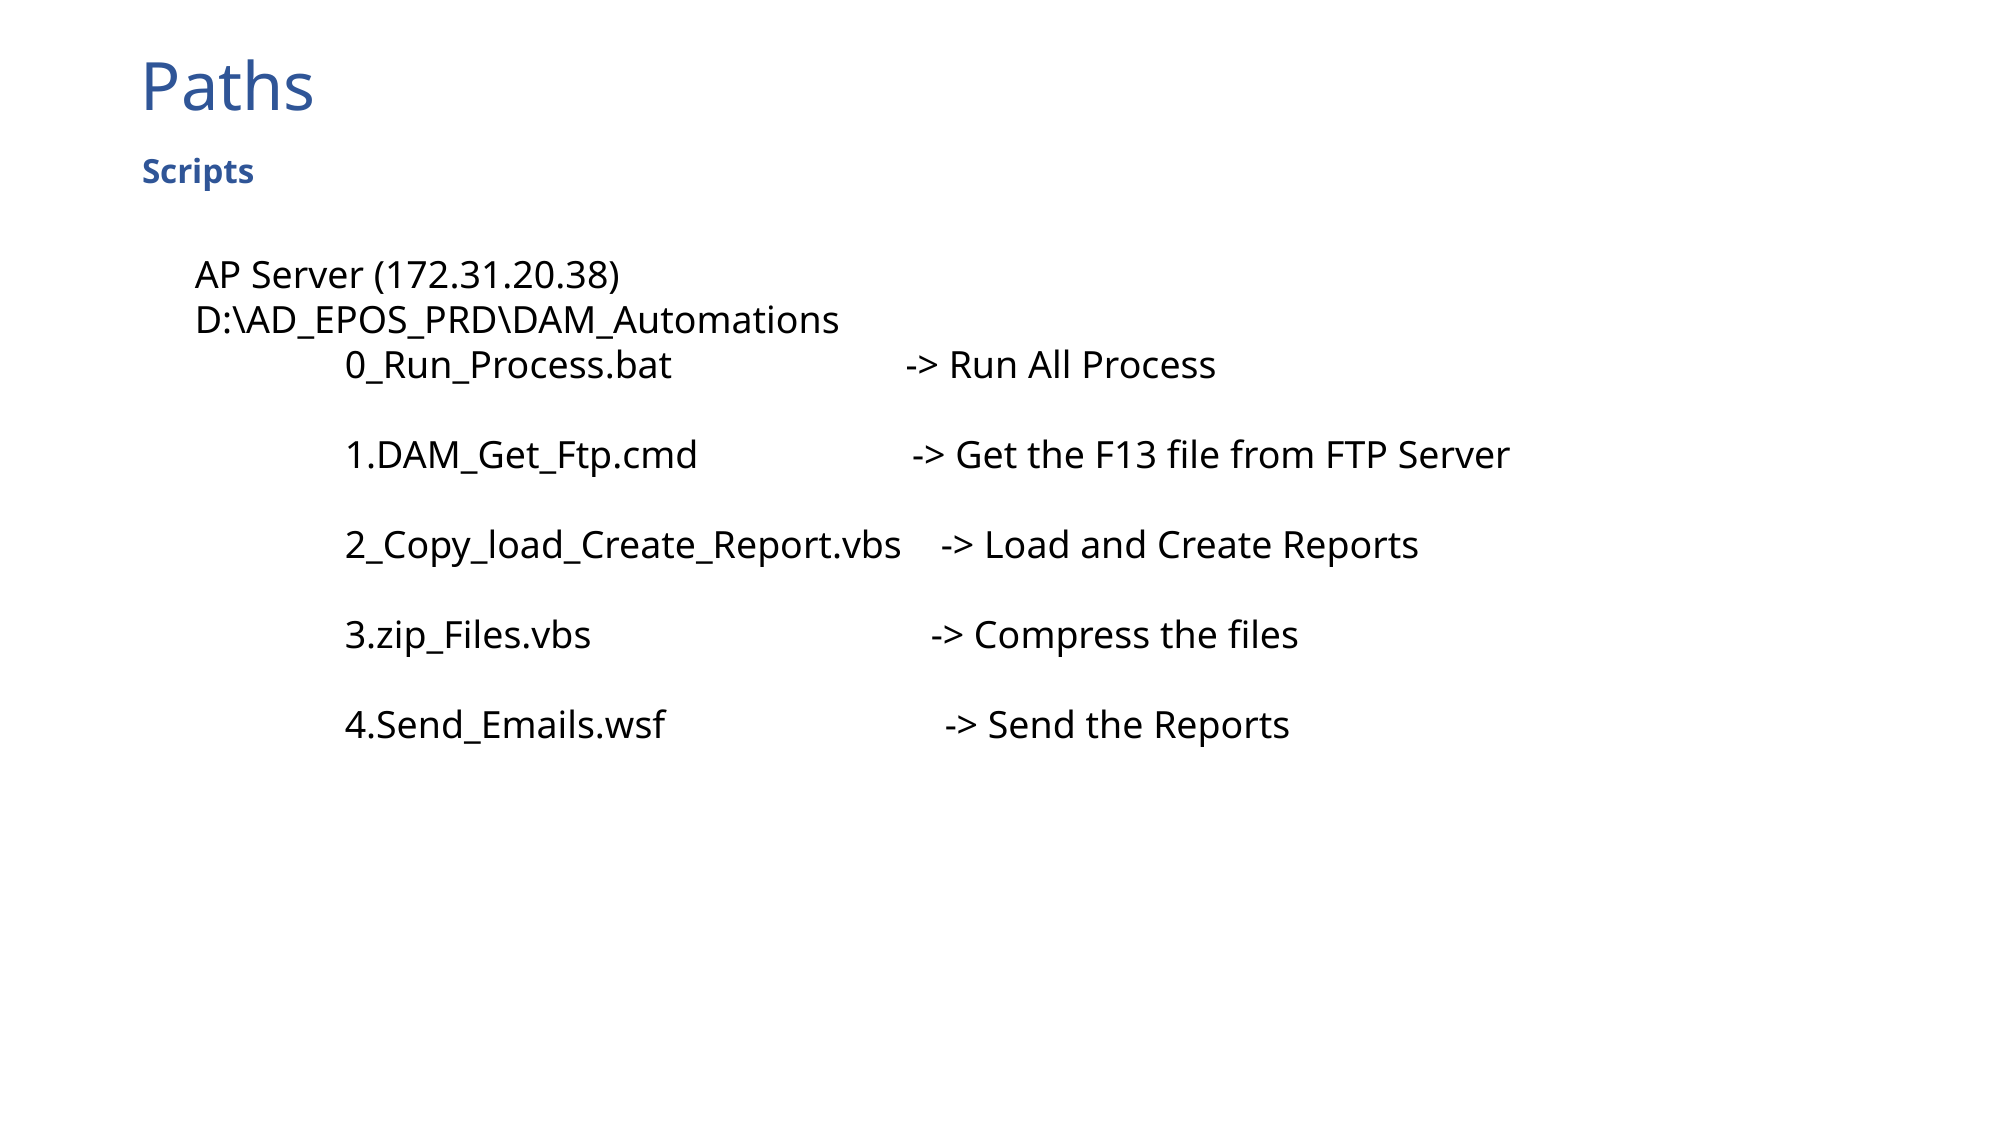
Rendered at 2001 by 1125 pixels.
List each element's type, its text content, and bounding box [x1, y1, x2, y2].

title Paths [125, 0, 1851, 191]
text_box Scripts [127, 143, 270, 198]
text_box AP Server (172.31.20.38) D:\AD_EPOS_PRD\DAM_Automations 0_Run_Process.bat -> Run All Process 1.DAM_Get_Ftp.cmd -> Get the F13 file from FTP Server 2_Copy_load_Create_Report.vbs -> Load and Create Reports 3.zip_Files.vbs -> Compress the files 4.Send_Emails.wsf -> Send the Reports [180, 243, 1627, 753]
